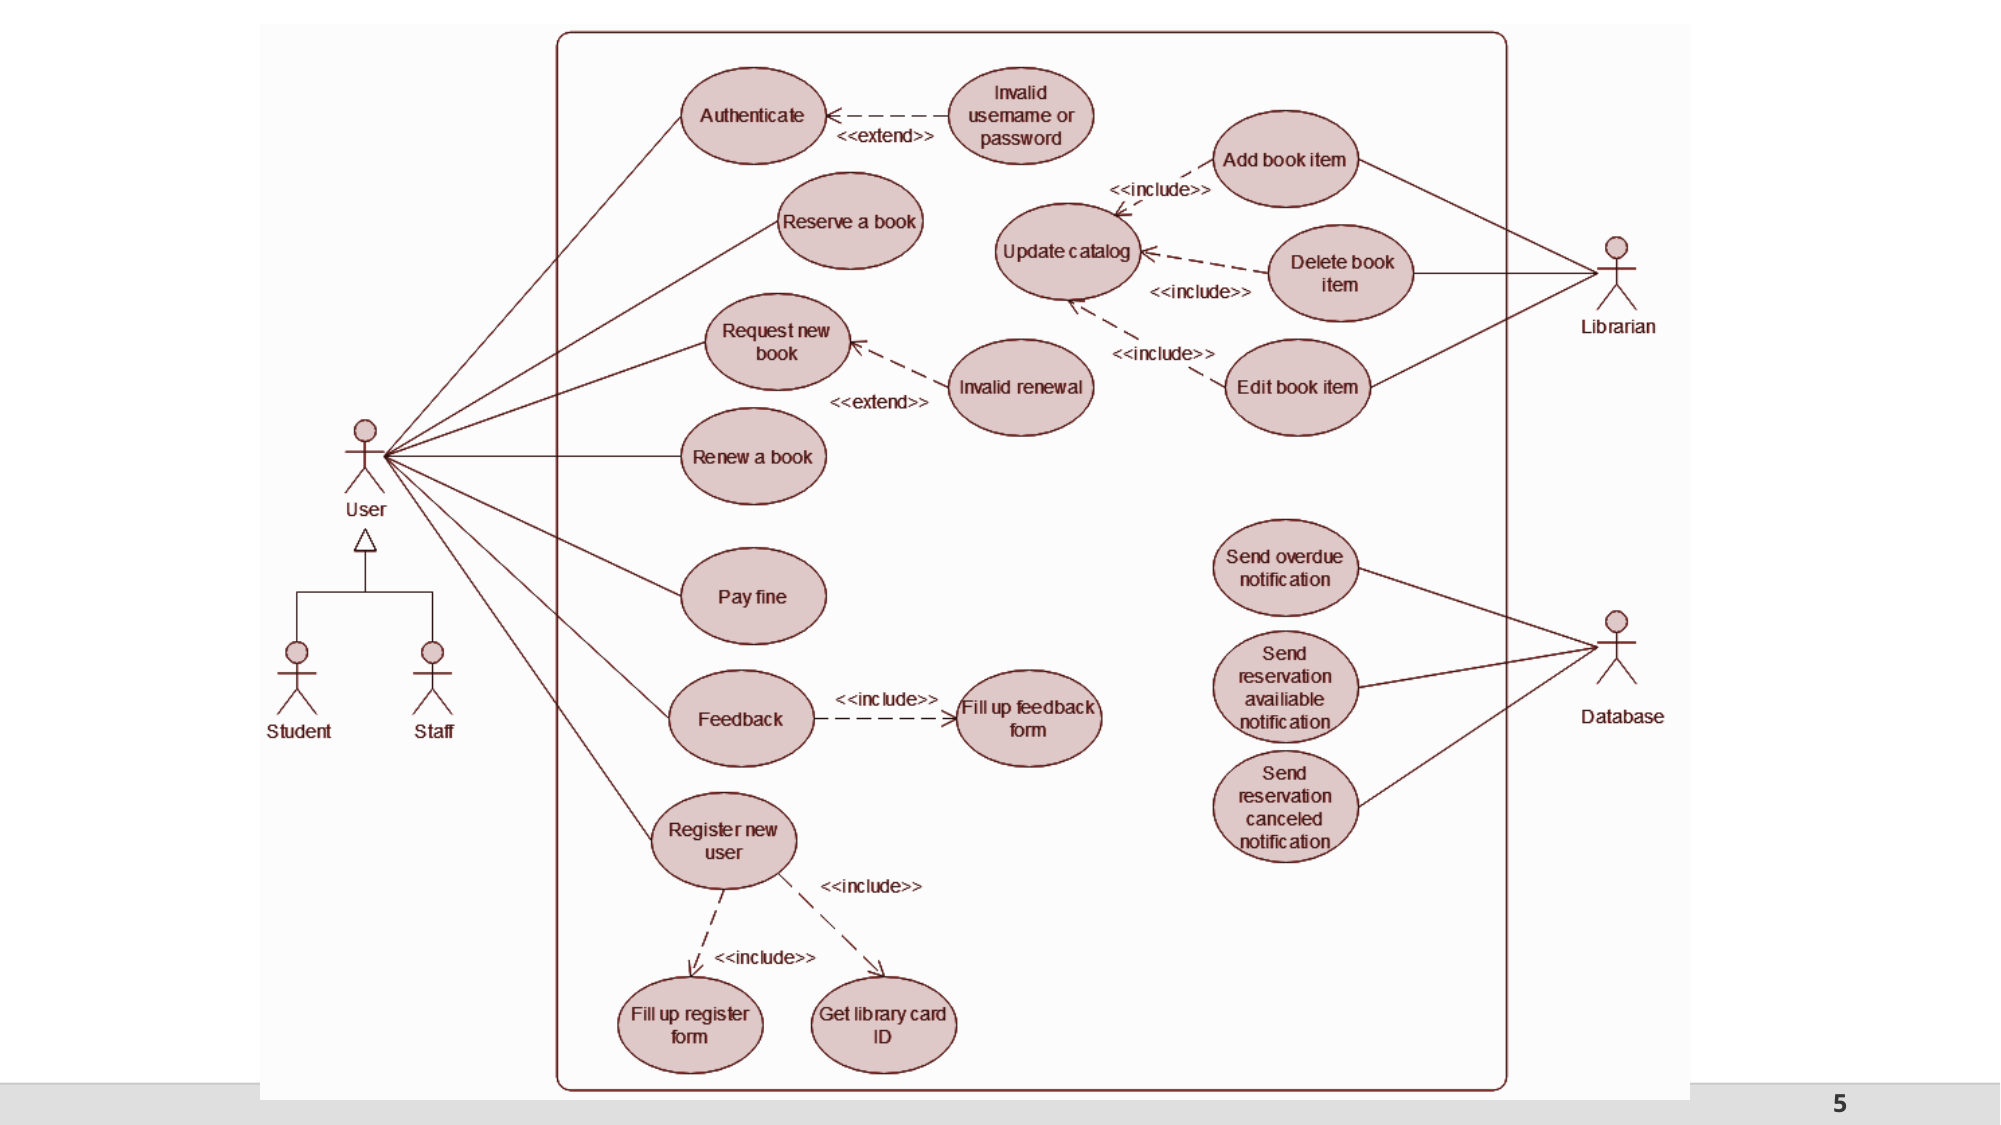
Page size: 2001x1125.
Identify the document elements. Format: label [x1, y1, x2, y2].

picture [259, 24, 1691, 1101]
